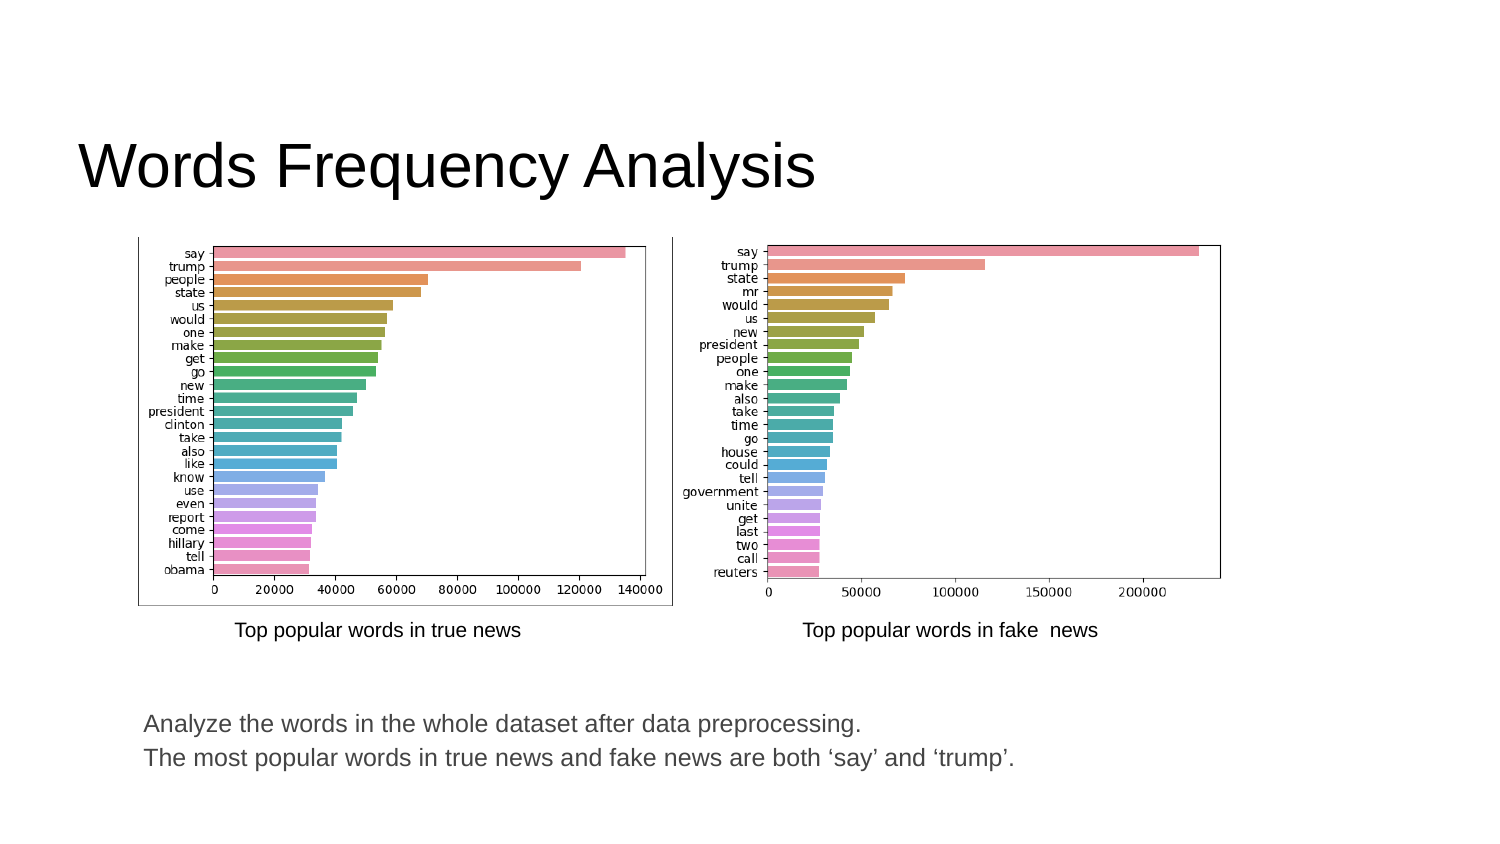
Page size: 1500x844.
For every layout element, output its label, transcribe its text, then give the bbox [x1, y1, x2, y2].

title Words Frequency Analysis [63, 91, 1203, 216]
picture [137, 237, 1229, 607]
text_box Top popular words in fake news [720, 614, 1181, 655]
text_box Top popular words in true news [147, 614, 609, 655]
list Analyze the words in the whole dataset after data preprocessing. The most popular words in true news and fake news are both ‘say’ and ‘trump’. [128, 687, 1319, 793]
